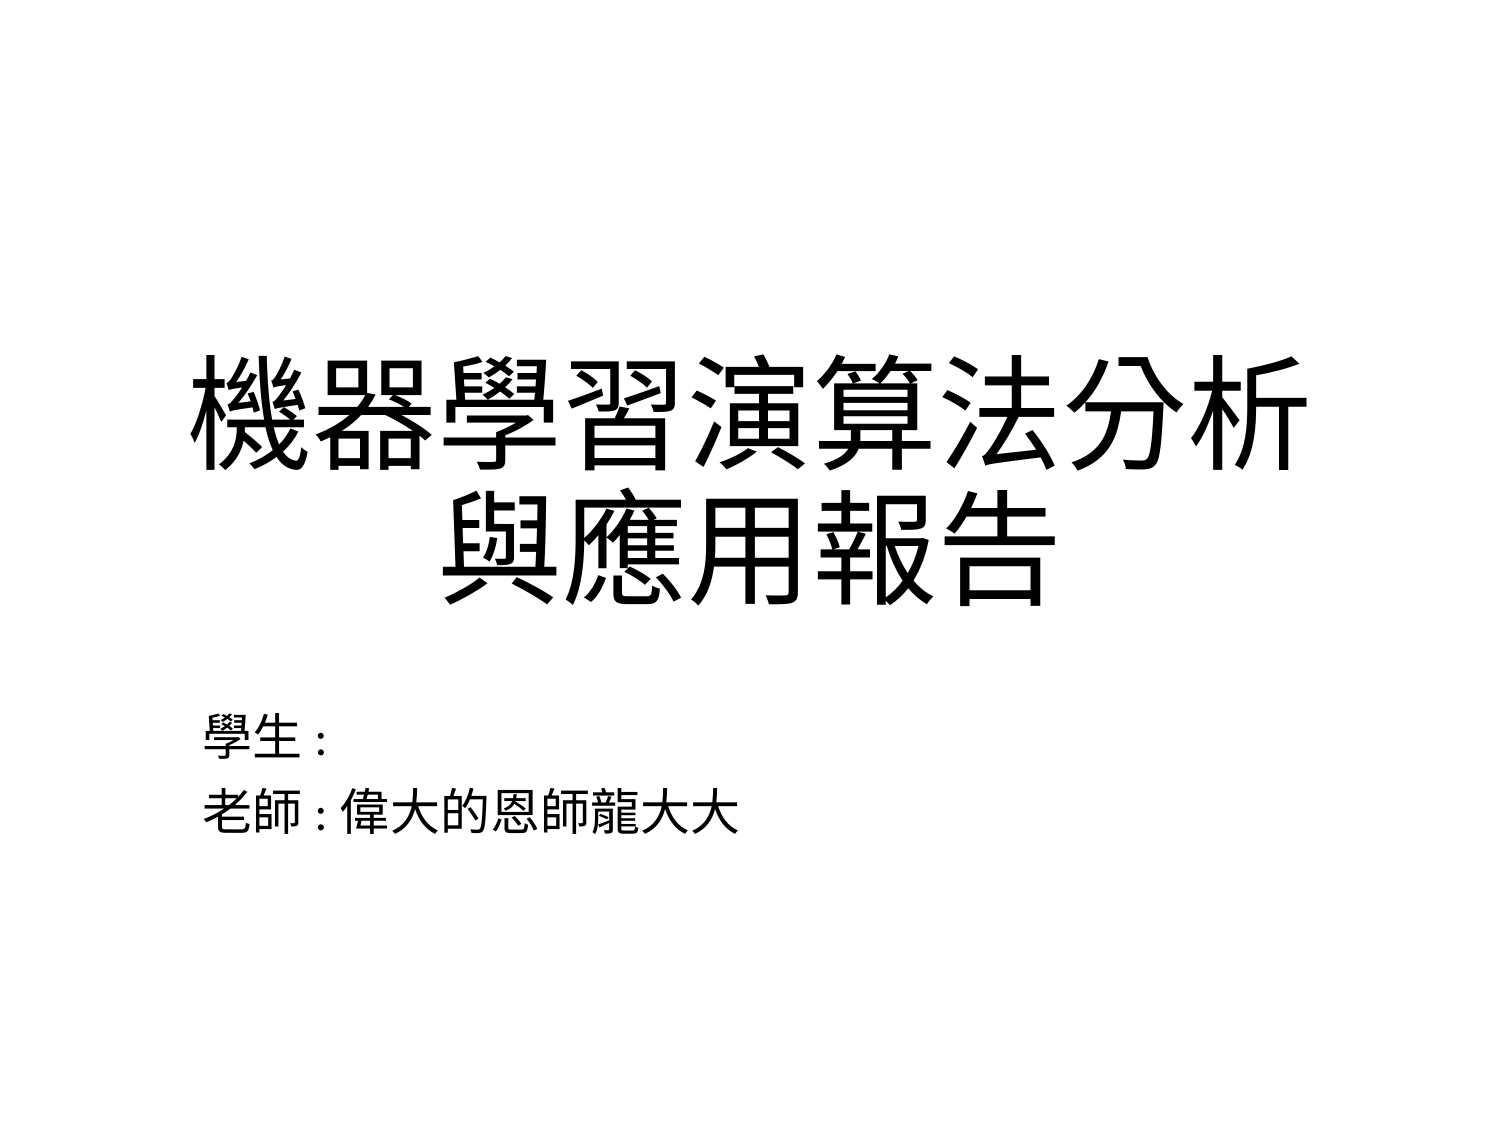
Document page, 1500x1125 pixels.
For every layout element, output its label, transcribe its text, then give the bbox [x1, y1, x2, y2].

subtitle 學生: 老師:偉大的恩師龍大大 [187, 705, 1313, 863]
title 機器學習演算法分析與應用報告 [112, 238, 1388, 631]
